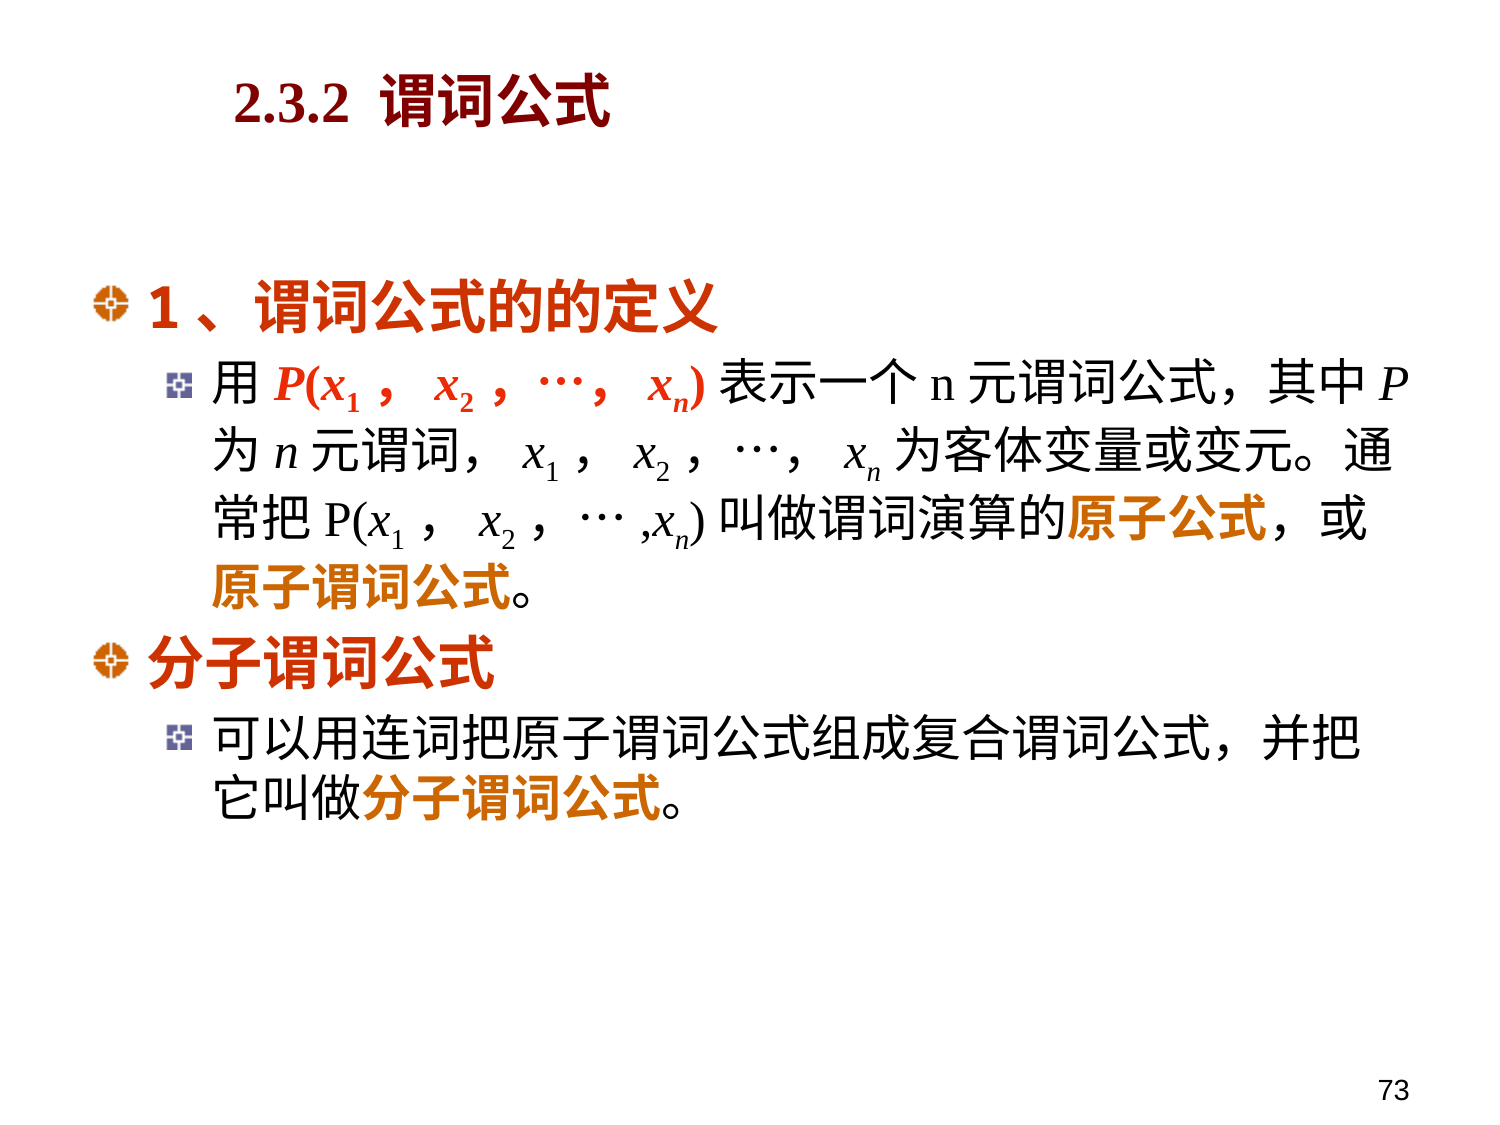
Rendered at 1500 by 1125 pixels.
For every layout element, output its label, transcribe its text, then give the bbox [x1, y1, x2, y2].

picture [90, 284, 131, 326]
title 2.3.2 谓词公式 [218, 42, 1407, 156]
picture [90, 641, 131, 683]
slide_number 73 [891, 1070, 1426, 1106]
picture [165, 371, 192, 398]
list 1、谓词公式的的定义 用P(x1，x2，…，xn)表示一个n元谓词公式，其中P为n元谓词，x1，x2，…，xn为客体变量或变元。通常把P(x1，x2，…,xn)叫做谓词演算的原子公式，或原子谓词公式。 分子谓词公式 可以用连词把原子谓词公式组成复合谓词公式，并把它叫做分子谓词公式。 [74, 262, 1426, 988]
picture [165, 723, 192, 750]
